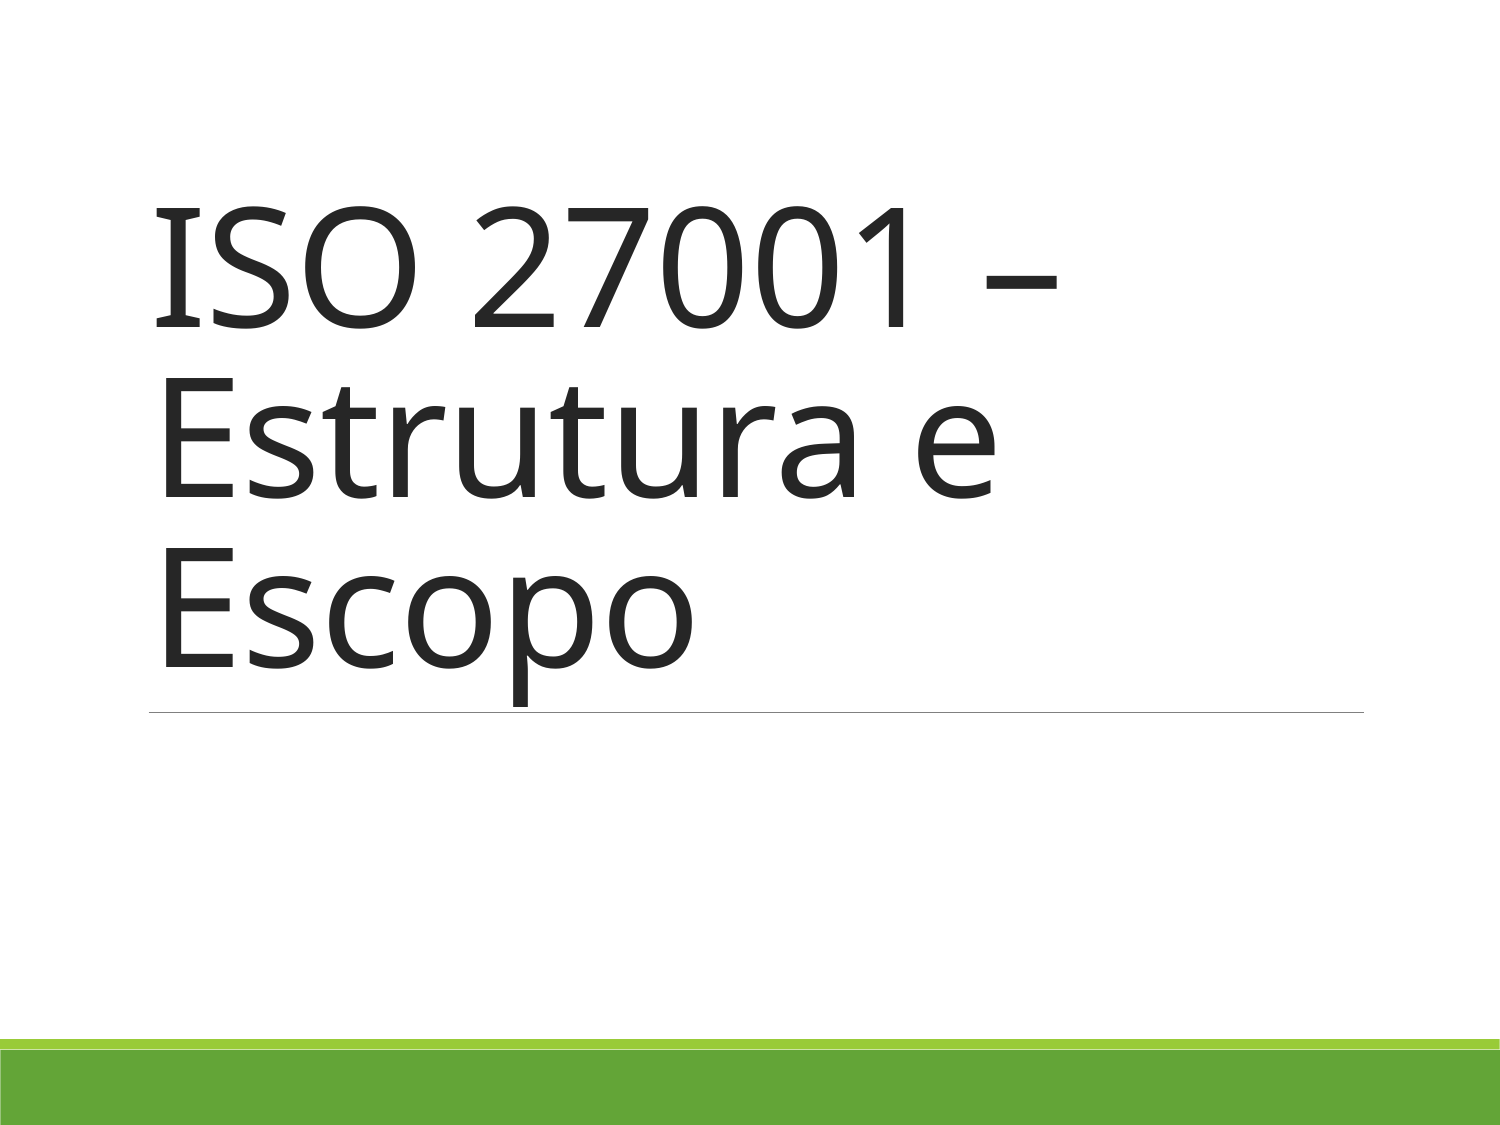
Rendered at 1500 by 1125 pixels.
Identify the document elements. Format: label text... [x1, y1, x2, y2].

title ISO 27001 – Estrutura e Escopo [135, 124, 1373, 710]
